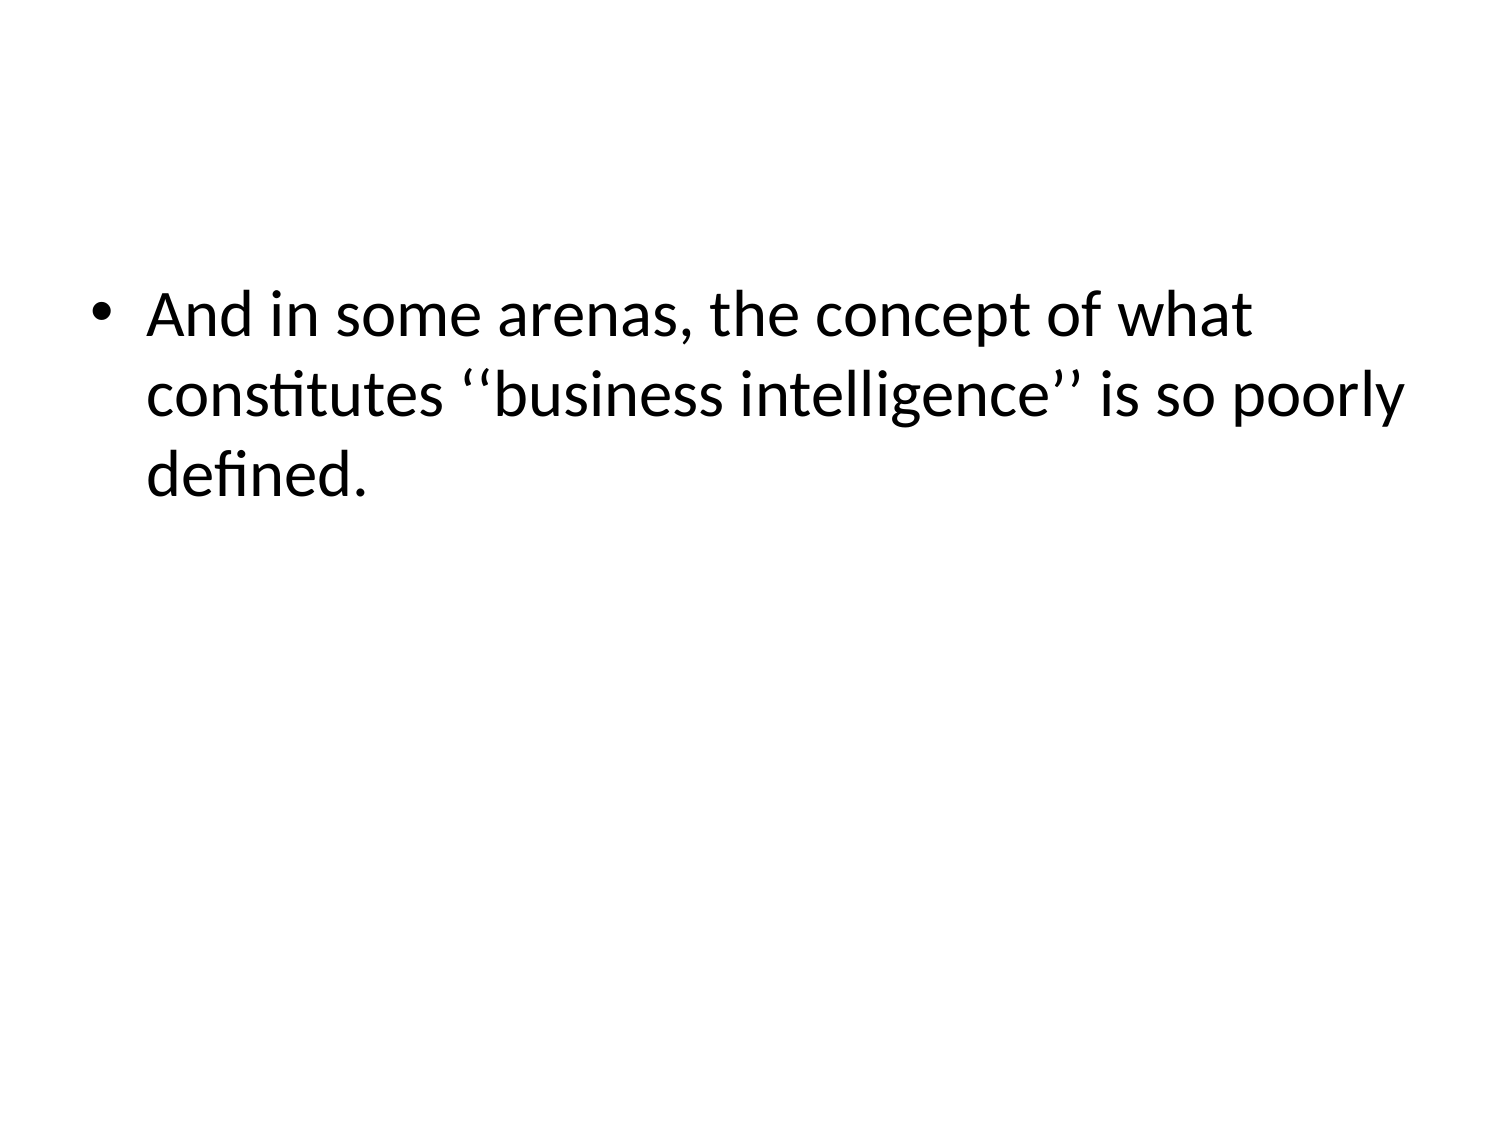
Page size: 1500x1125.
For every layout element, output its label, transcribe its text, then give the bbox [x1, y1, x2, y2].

list And in some arenas, the concept of what constitutes ‘‘business intelligence’’ is so poorly defined. [75, 262, 1425, 1005]
